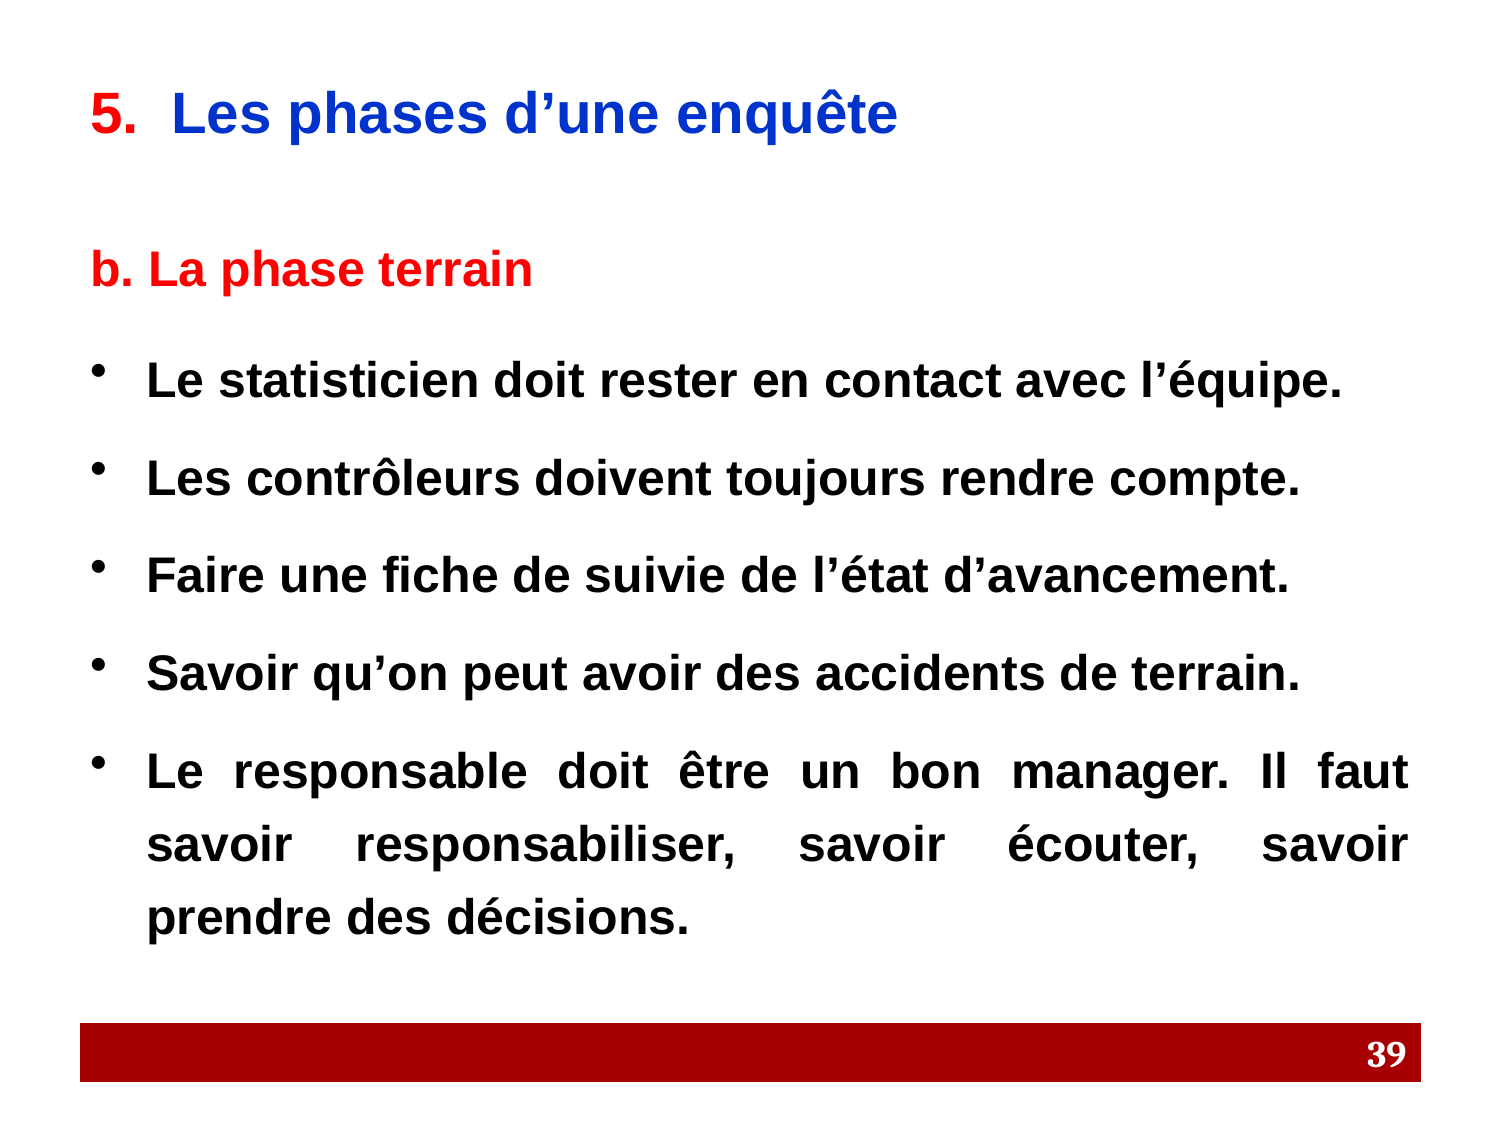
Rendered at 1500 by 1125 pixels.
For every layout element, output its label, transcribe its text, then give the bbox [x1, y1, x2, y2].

list b. La phase terrain Le statisticien doit rester en contact avec l’équipe. Les contrôleurs doivent toujours rendre compte. Faire une fiche de suivie de l’état d’avancement. Savoir qu’on peut avoir des accidents de terrain. Le responsable doit être un bon manager. Il faut savoir responsabiliser, savoir écouter, savoir prendre des décisions. [74, 198, 1426, 1012]
title 5. Les phases d’une enquête [74, 44, 1426, 177]
